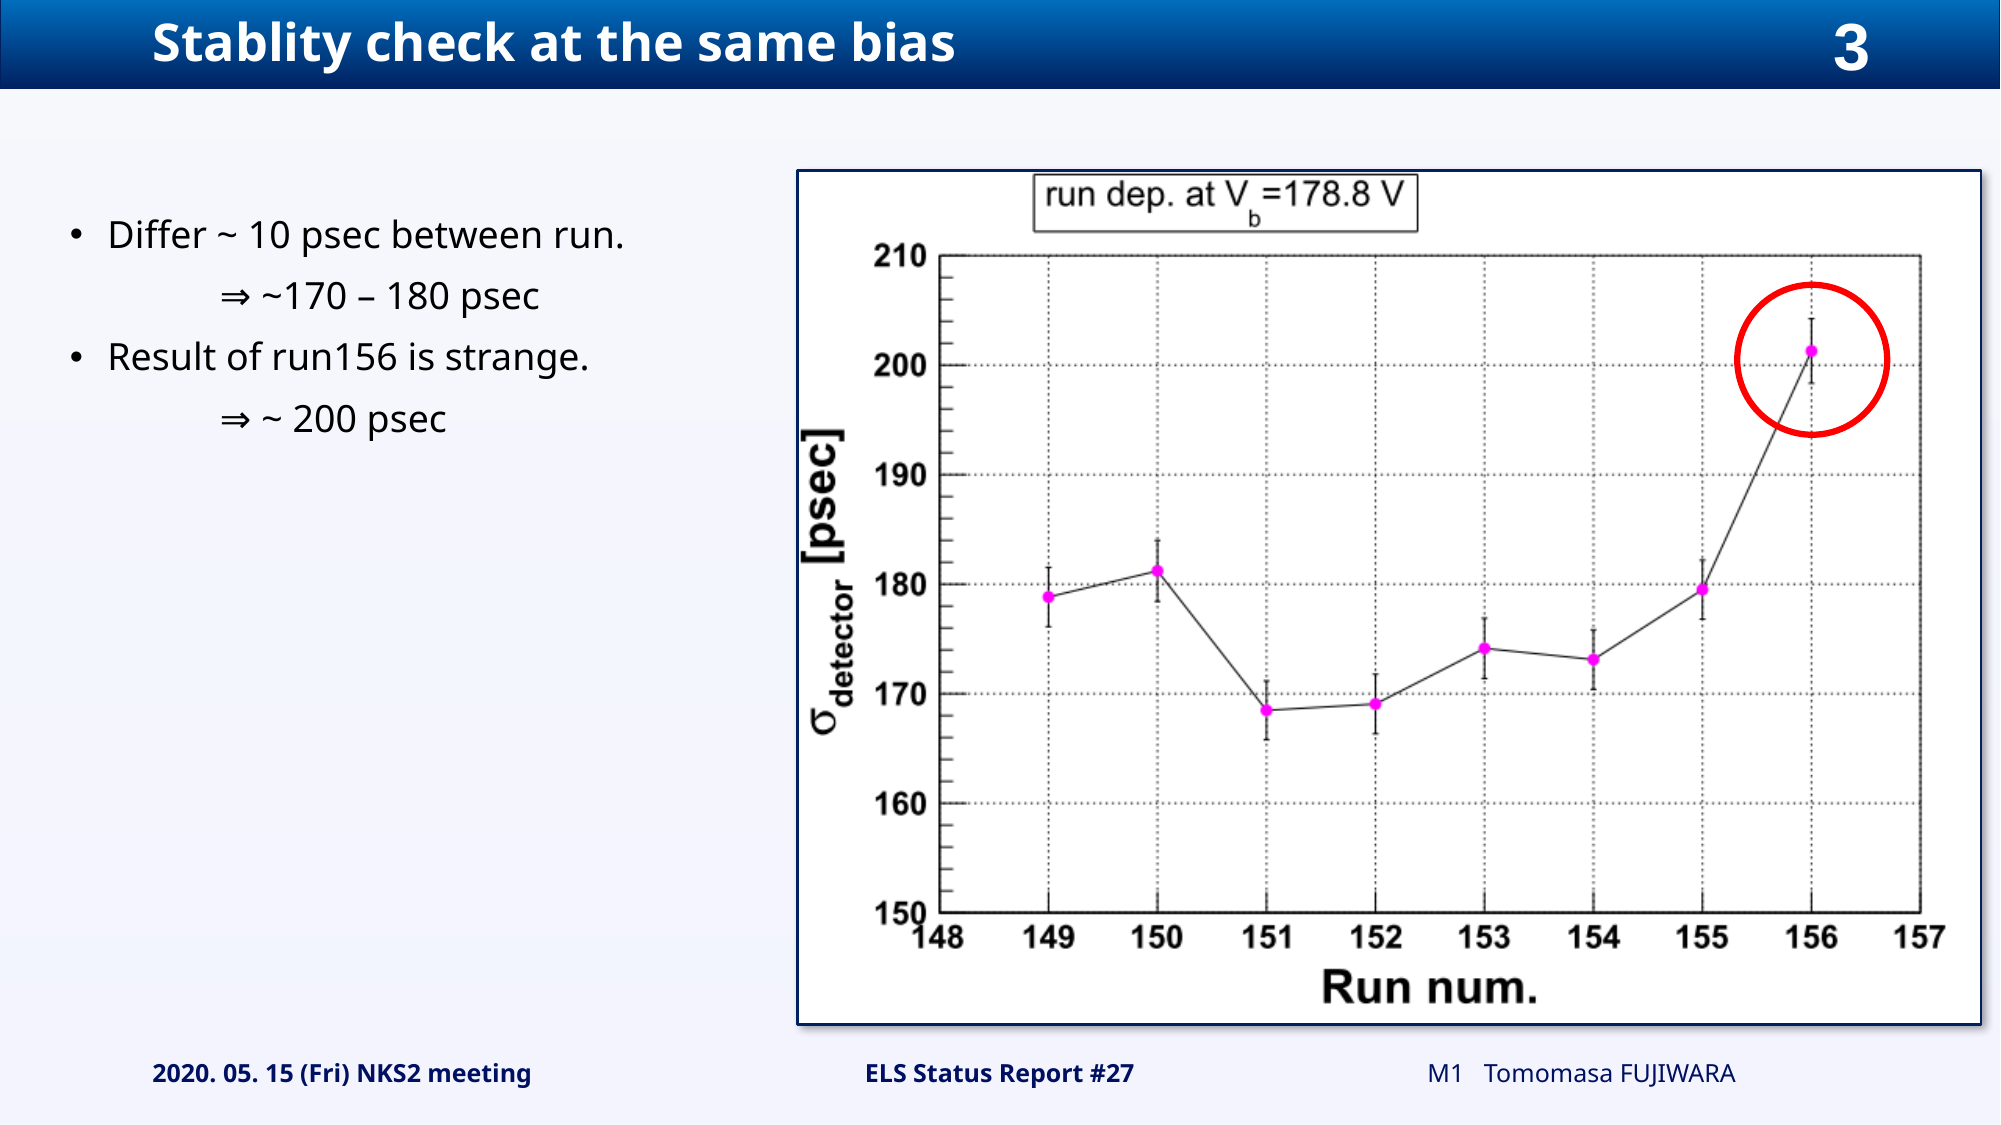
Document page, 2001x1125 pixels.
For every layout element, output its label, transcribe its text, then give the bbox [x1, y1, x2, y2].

footer ELS Status Report #27 [662, 1042, 1338, 1103]
slide_number 2020. 05. 15 (Fri) NKS2 meeting [137, 1042, 588, 1103]
picture [798, 171, 1980, 1024]
title Stablity check at the same bias [137, 0, 1863, 89]
list Differ ~ 10 psec between run. ⇒ ~170 – 180 psec Result of run156 is strange. ⇒ ~ 200 psec [55, 208, 795, 1024]
